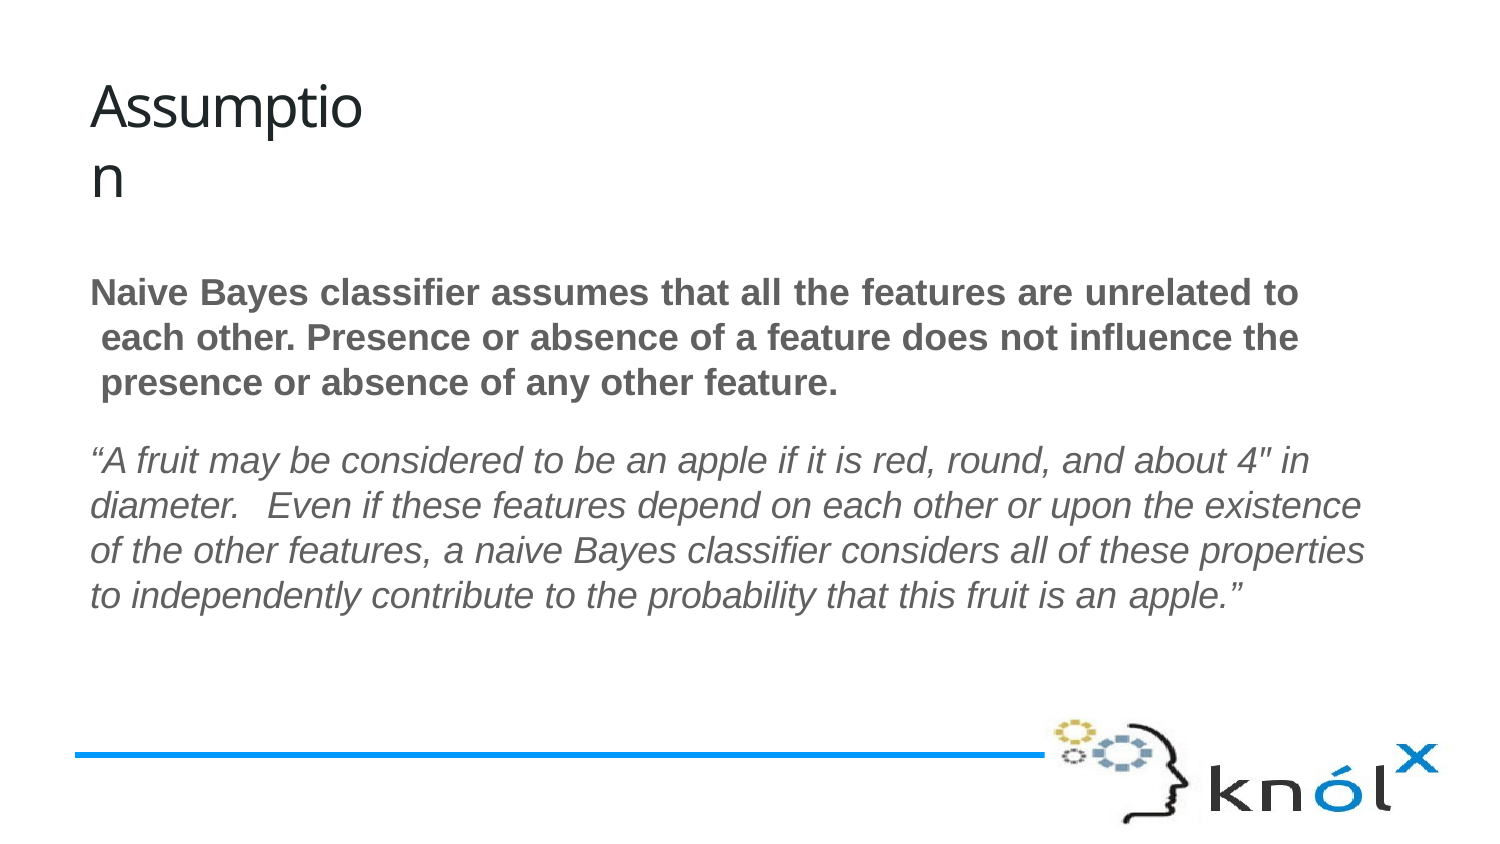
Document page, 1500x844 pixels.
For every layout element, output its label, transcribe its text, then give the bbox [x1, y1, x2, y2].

title Assumption [87, 66, 397, 210]
text_box Naive Bayes classifier assumes that all the features are unrelated to each other. Presence or absence of a feature does not influence the presence or absence of any other feature. “A fruit may be considered to be an apple if it is red, round, and about 4″ in diameter. Even if these features depend on each other or upon the existence of the other features, a naive Bayes classifier considers all of these properties to independently contribute to the probability that this fruit is an apple.” [87, 265, 1378, 617]
picture [1044, 717, 1449, 830]
